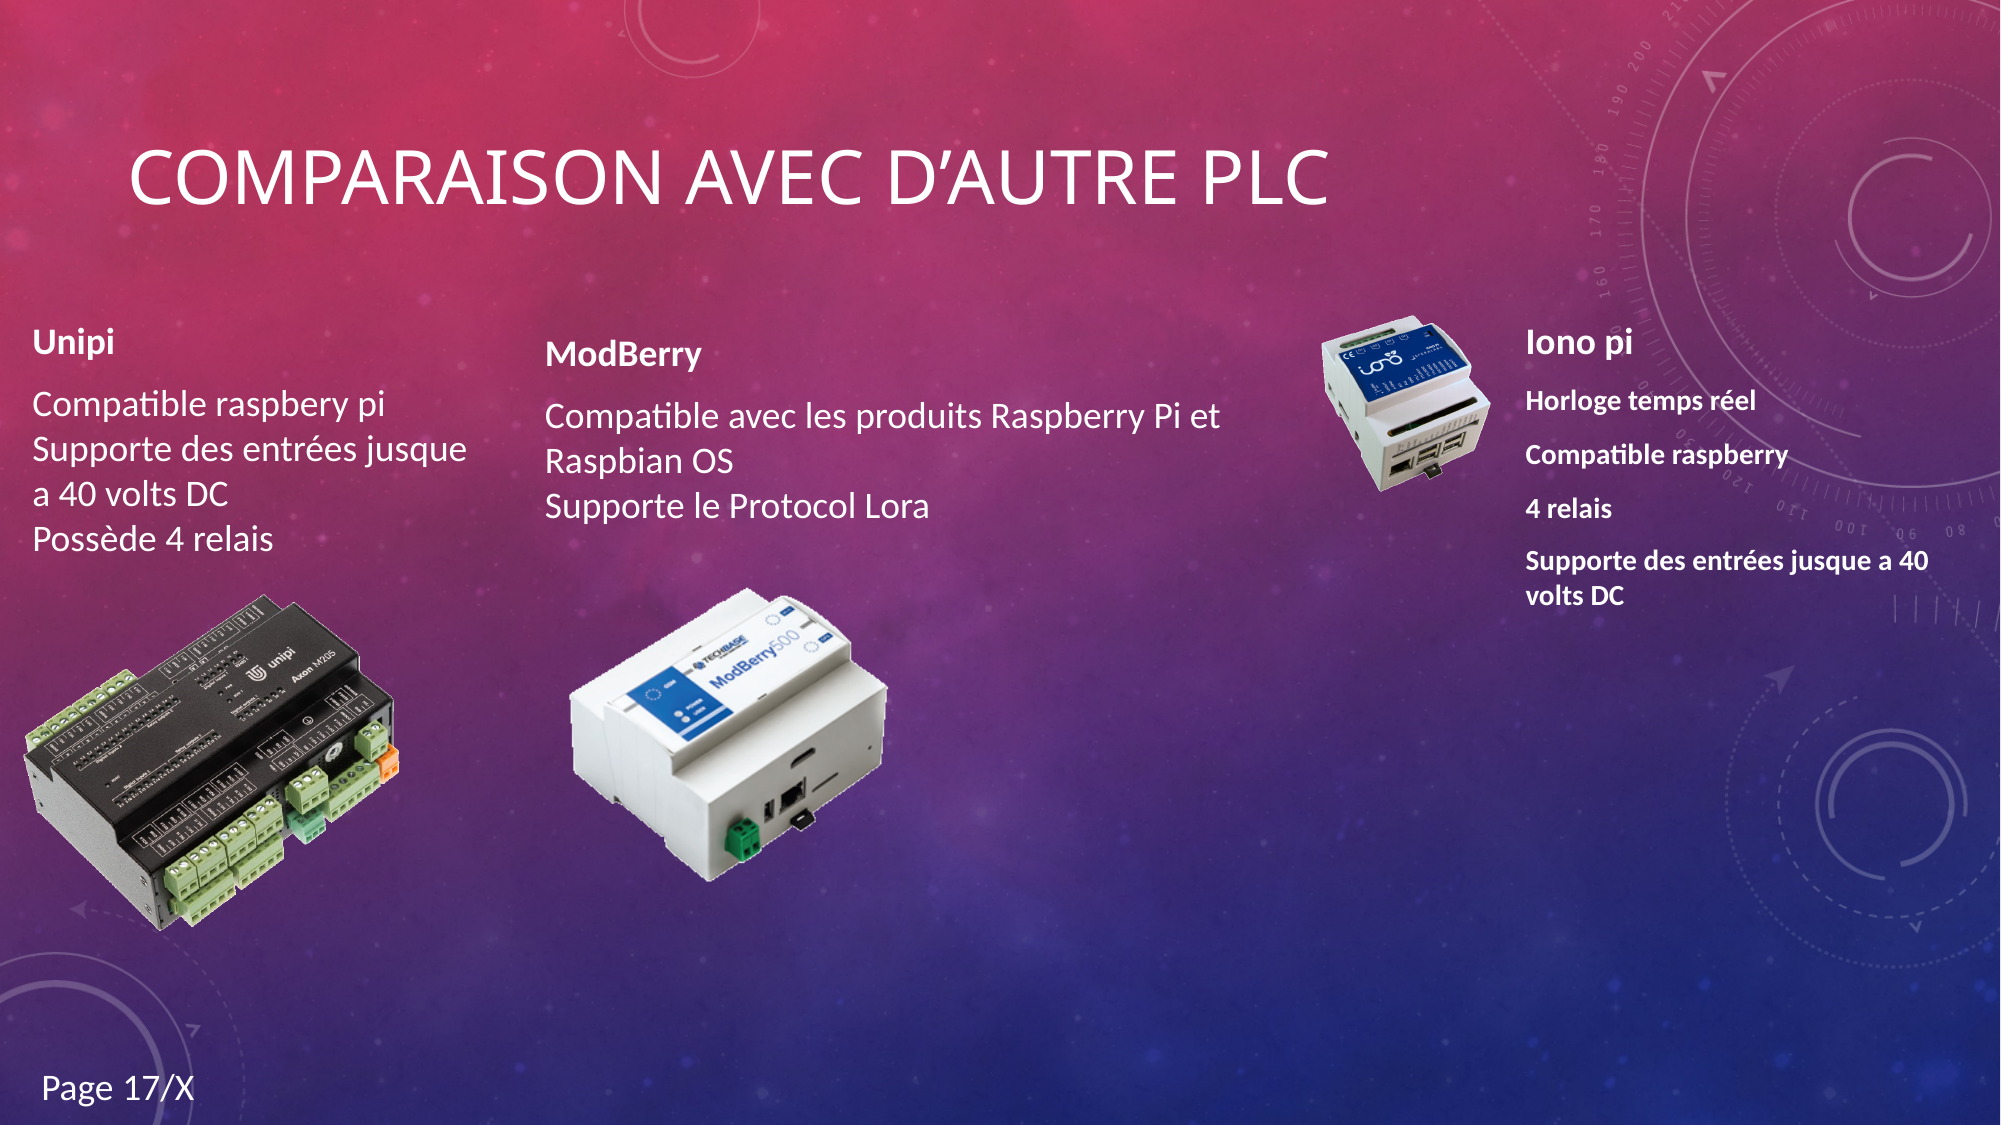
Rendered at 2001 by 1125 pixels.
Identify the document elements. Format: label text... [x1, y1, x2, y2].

picture [0, 0, 2001, 1125]
text_box Page 17/X [26, 1055, 259, 1125]
text_box Unipi Compatible raspbery pi Supporte des entrées jusque a 40 volts DC Possède 4 relais [17, 306, 509, 604]
text_box ModBerry Compatible avec les produits Raspberry Pi et Raspbian OS Supporte le Protocol Lora [529, 318, 1265, 571]
text_box Iono pi Horloge temps réel Compatible raspberry 4 relais Supporte des entrées jusque a 40 volts DC [1510, 307, 1955, 981]
title Comparaison avec d’autre PLC [112, 99, 1775, 339]
